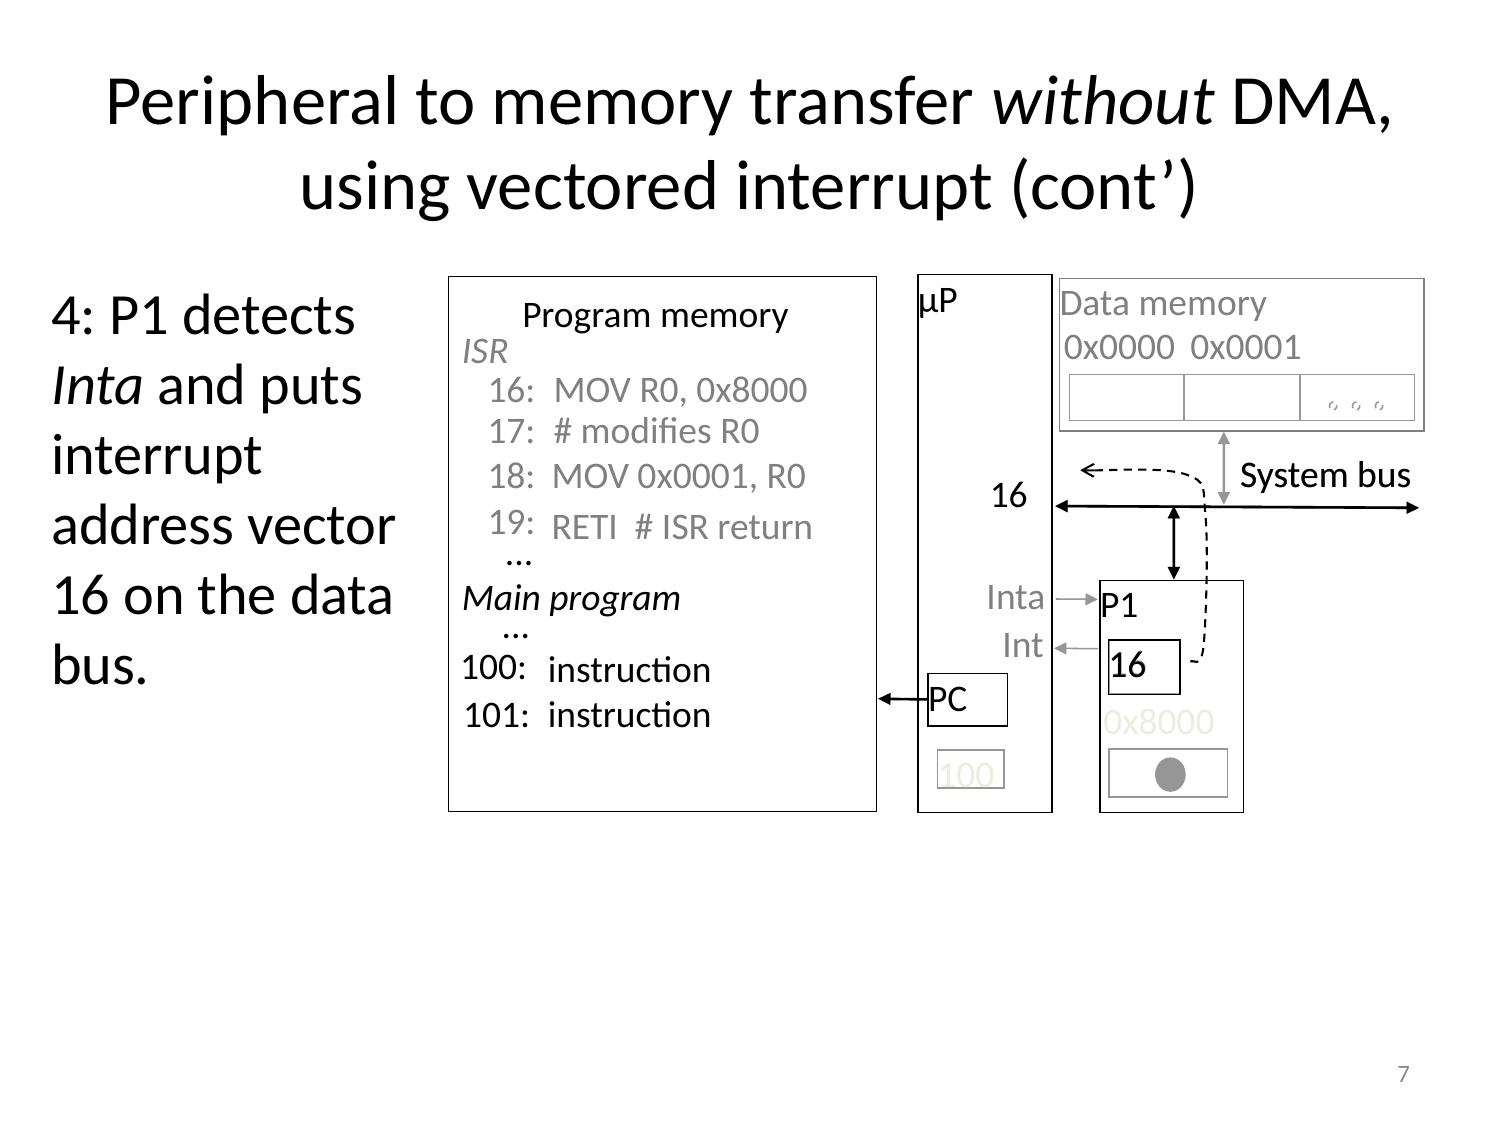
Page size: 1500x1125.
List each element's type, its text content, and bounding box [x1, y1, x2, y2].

slide_number 7 [1074, 1042, 1425, 1103]
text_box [437, 274, 1431, 813]
title Peripheral to memory transfer without DMA, using vectored interrupt (cont’) [75, 45, 1425, 233]
text_box 4: P1 detects Inta and puts interrupt address vector 16 on the data bus. [51, 275, 435, 750]
